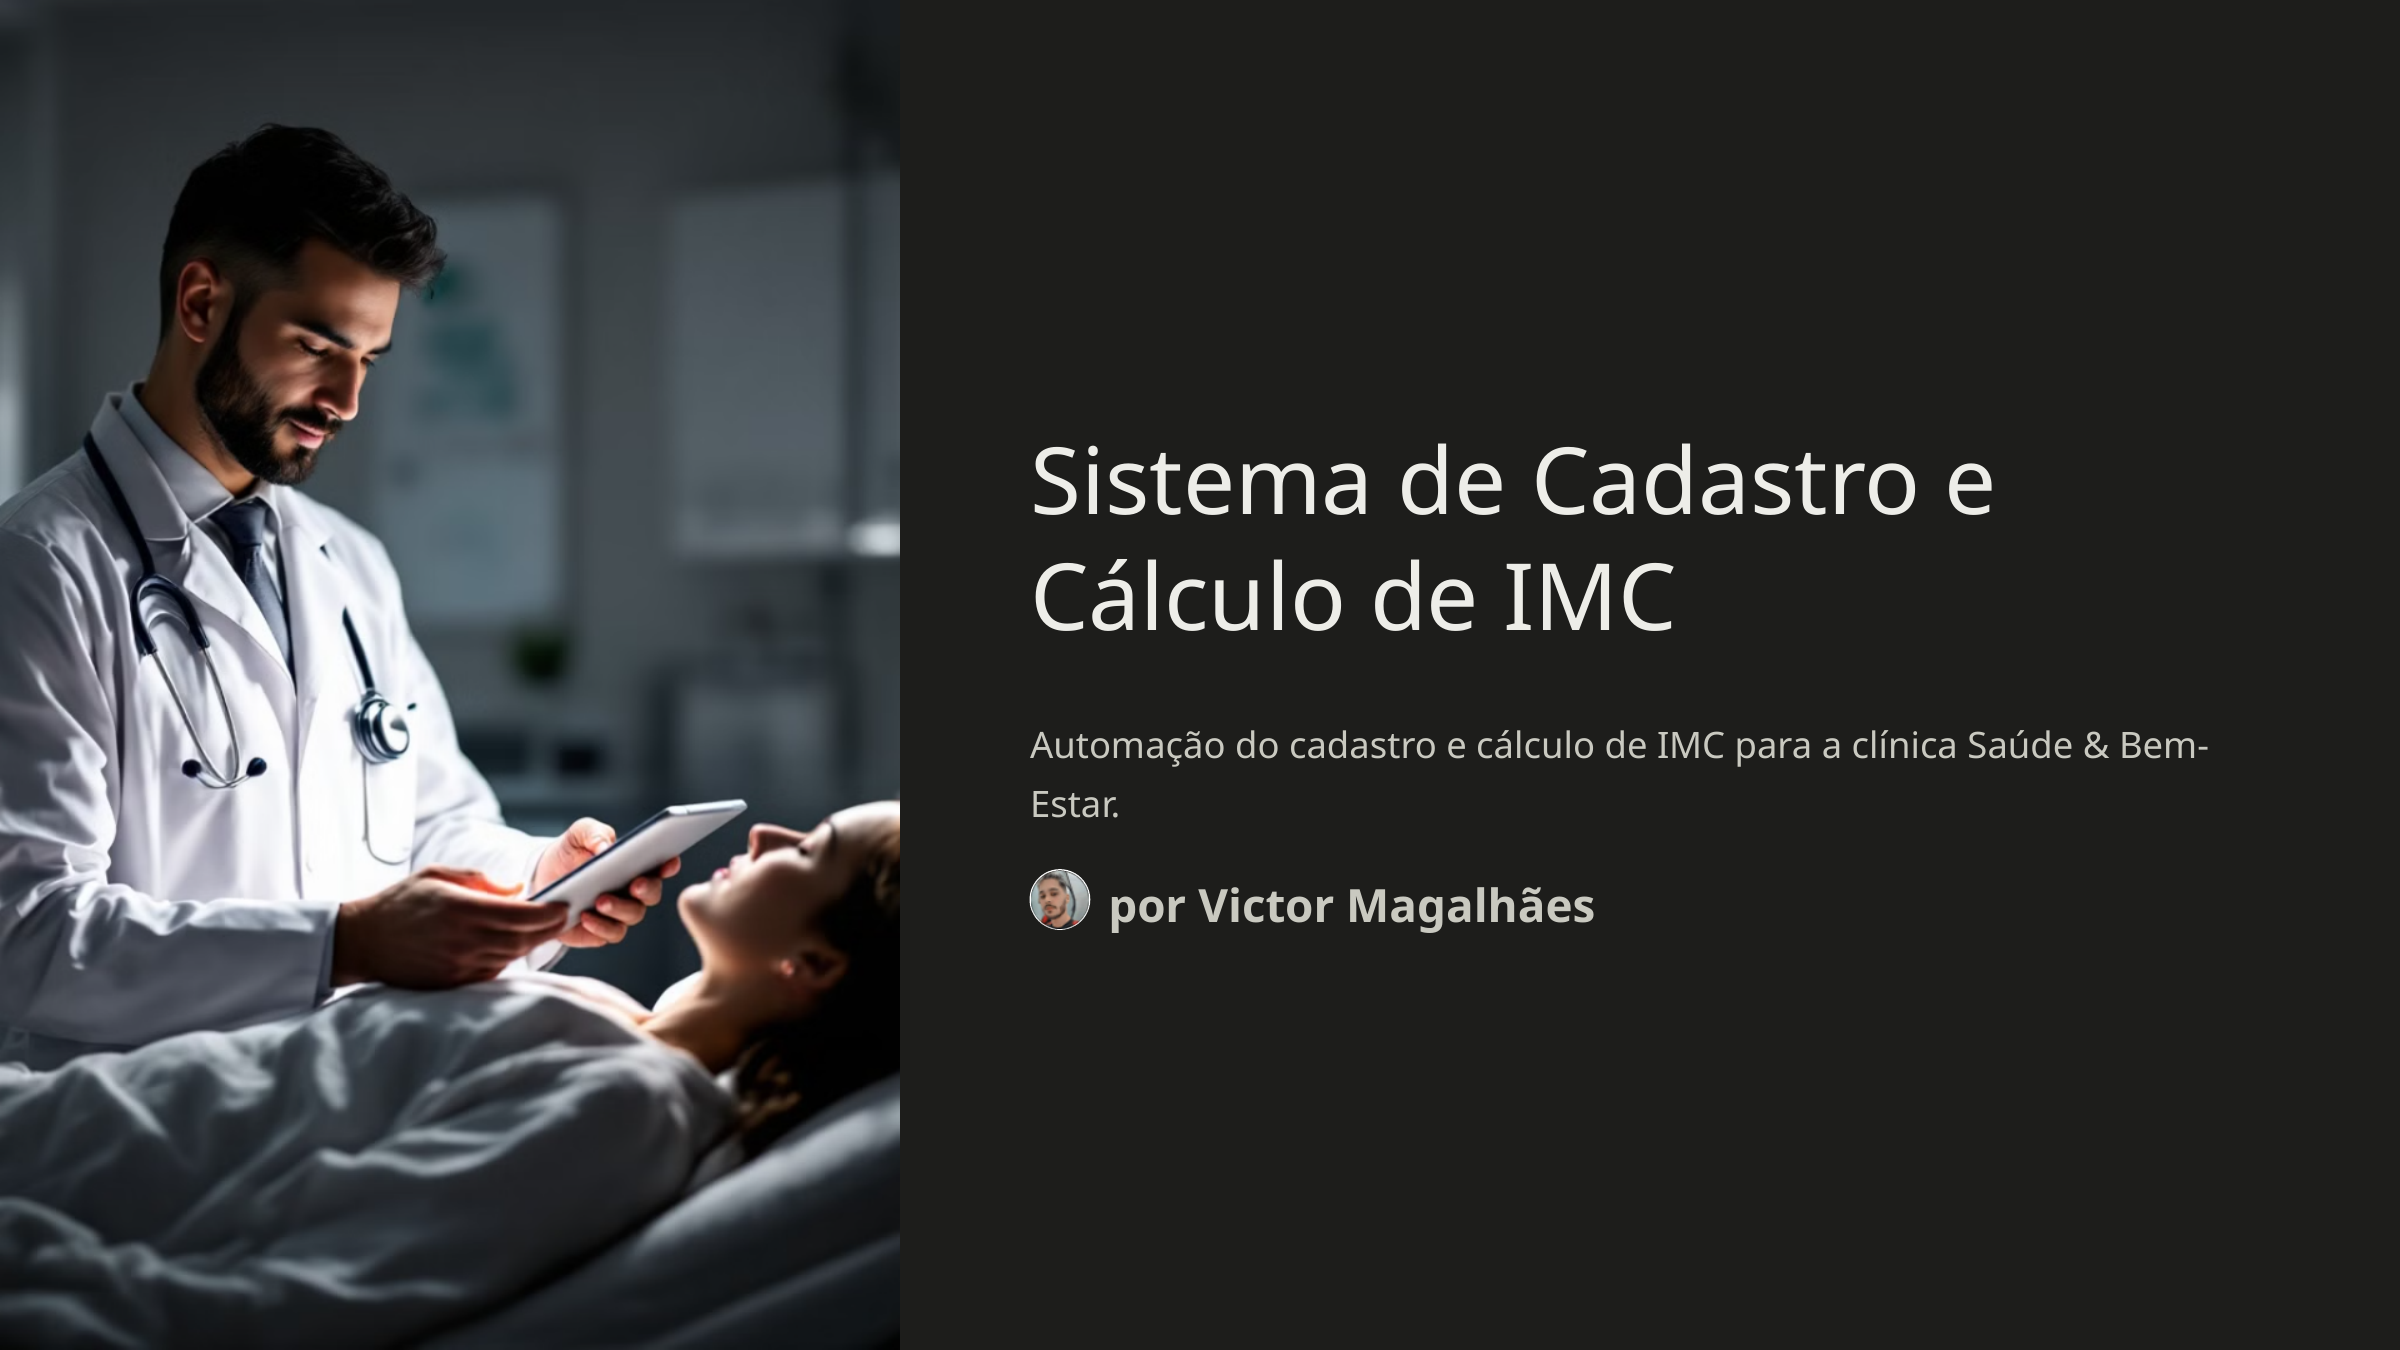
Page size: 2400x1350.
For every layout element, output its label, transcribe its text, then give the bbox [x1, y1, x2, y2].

picture [0, 0, 900, 1350]
text_box Sistema de Cadastro e Cálculo de IMC [1030, 417, 2270, 651]
text_box Automação do cadastro e cálculo de IMC para a clínica Saúde & Bem-Estar. [1030, 706, 2270, 826]
text_box por Victor Magalhães [1108, 866, 1622, 933]
picture [1031, 871, 1089, 929]
